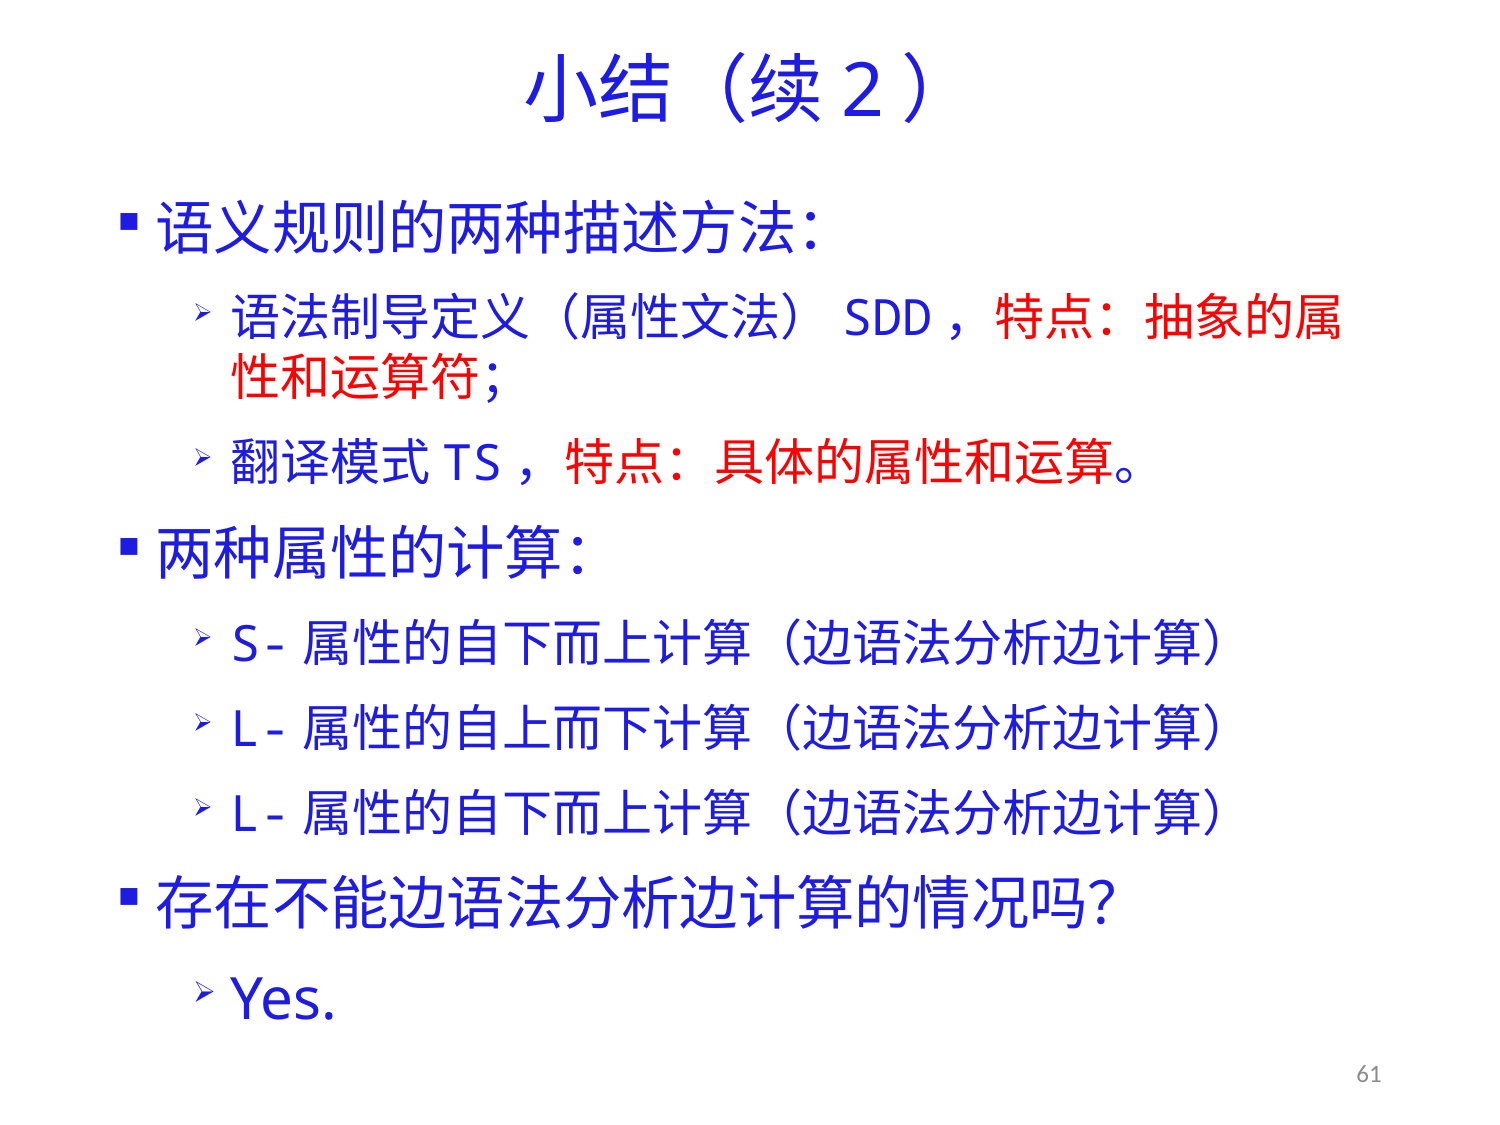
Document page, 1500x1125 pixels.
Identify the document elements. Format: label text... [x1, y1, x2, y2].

list 语义规则的两种描述方法： 语法制导定义（属性文法）SDD，特点：抽象的属性和运算符； 翻译模式TS，特点：具体的属性和运算。 两种属性的计算： S-属性的自下而上计算（边语法分析边计算） L-属性的自上而下计算（边语法分析边计算） L-属性的自下而上计算（边语法分析边计算） 存在不能边语法分析边计算的情况吗？ Yes. [102, 183, 1398, 1063]
title 小结（续2） [102, 14, 1398, 170]
slide_number 61 [1059, 1042, 1397, 1103]
